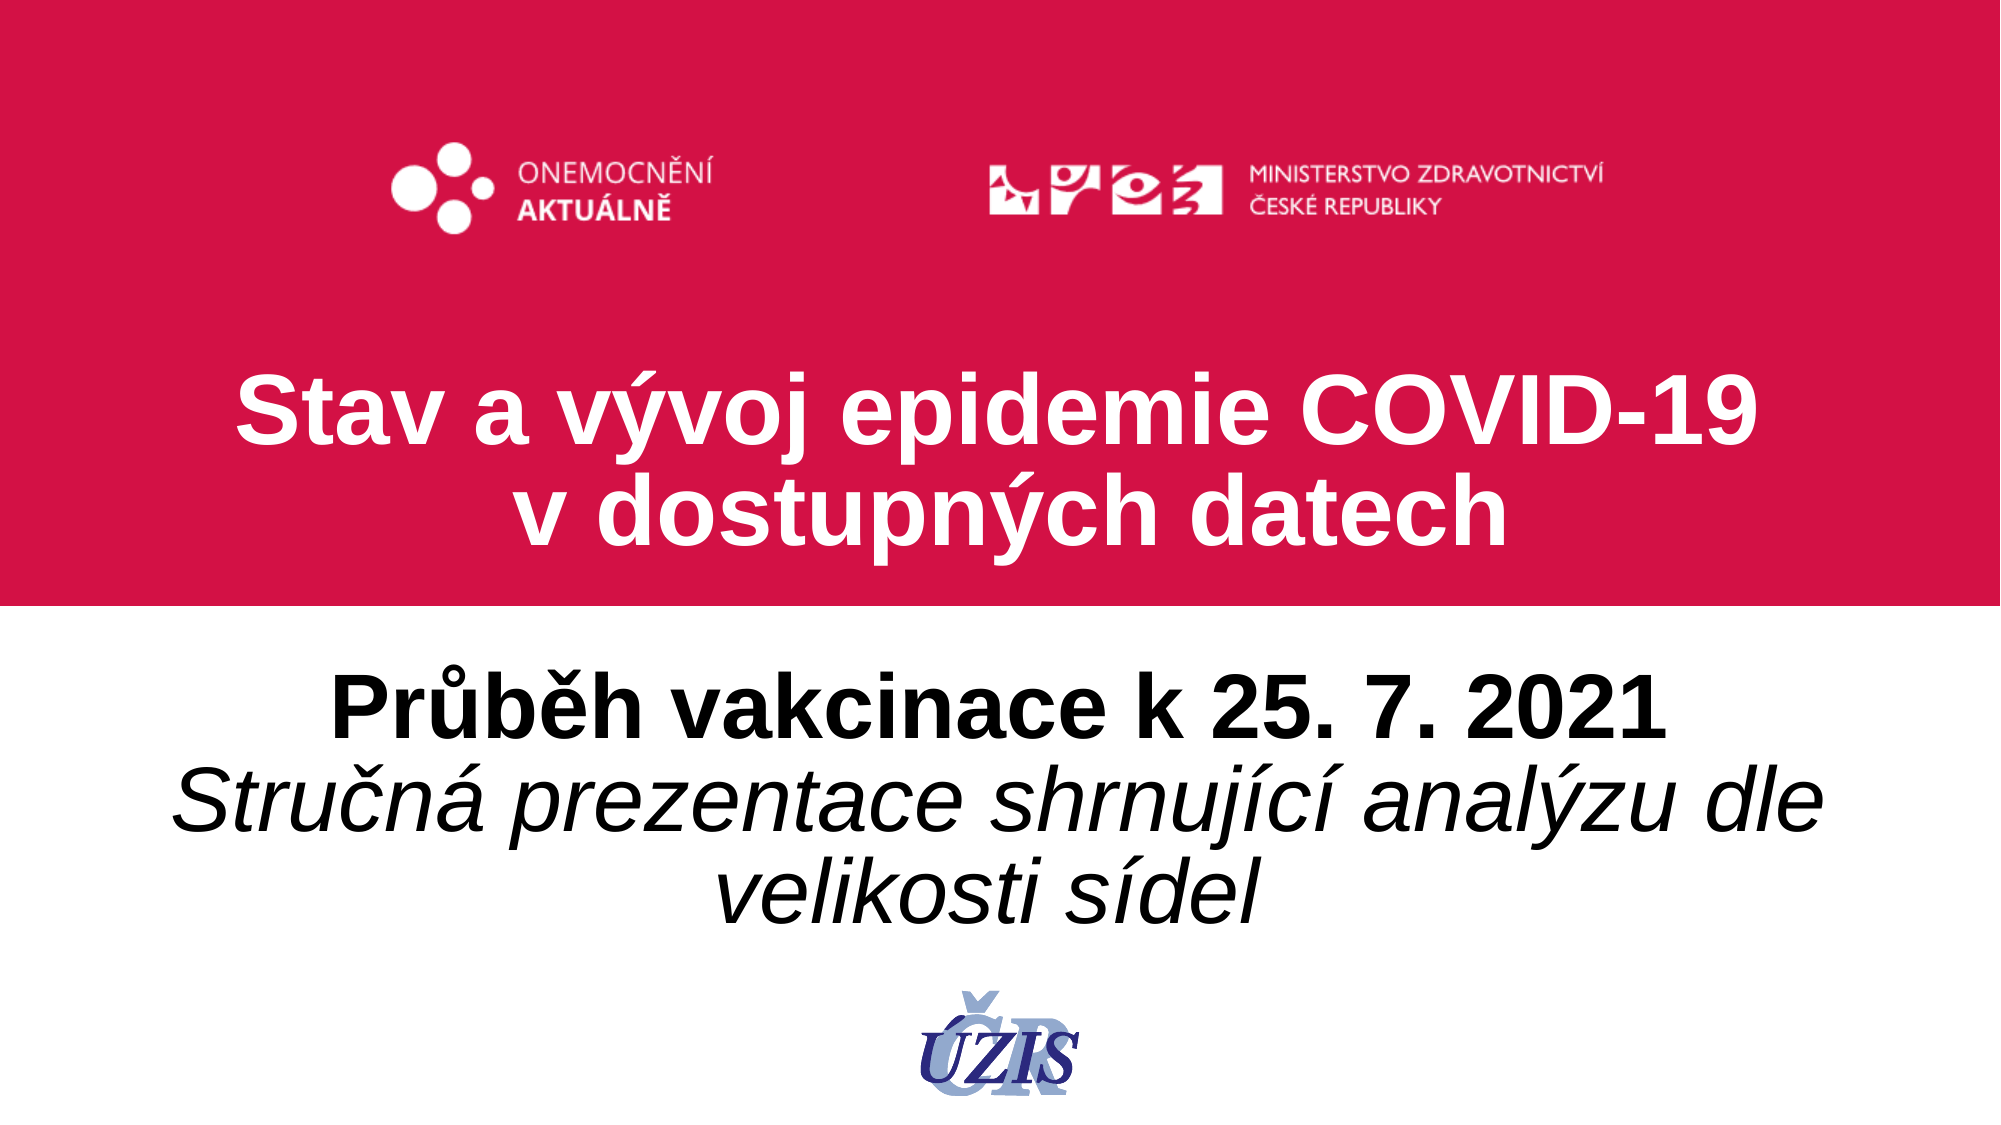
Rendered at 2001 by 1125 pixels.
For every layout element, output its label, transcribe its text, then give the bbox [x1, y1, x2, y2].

text_box Průběh vakcinace k 25. 7. 2021 Stručná prezentace shrnující analýzu dle velikosti sídel [0, 628, 2000, 950]
text_box Stav a vývoj epidemie COVID-19 v dostupných datech [11, 295, 2000, 573]
